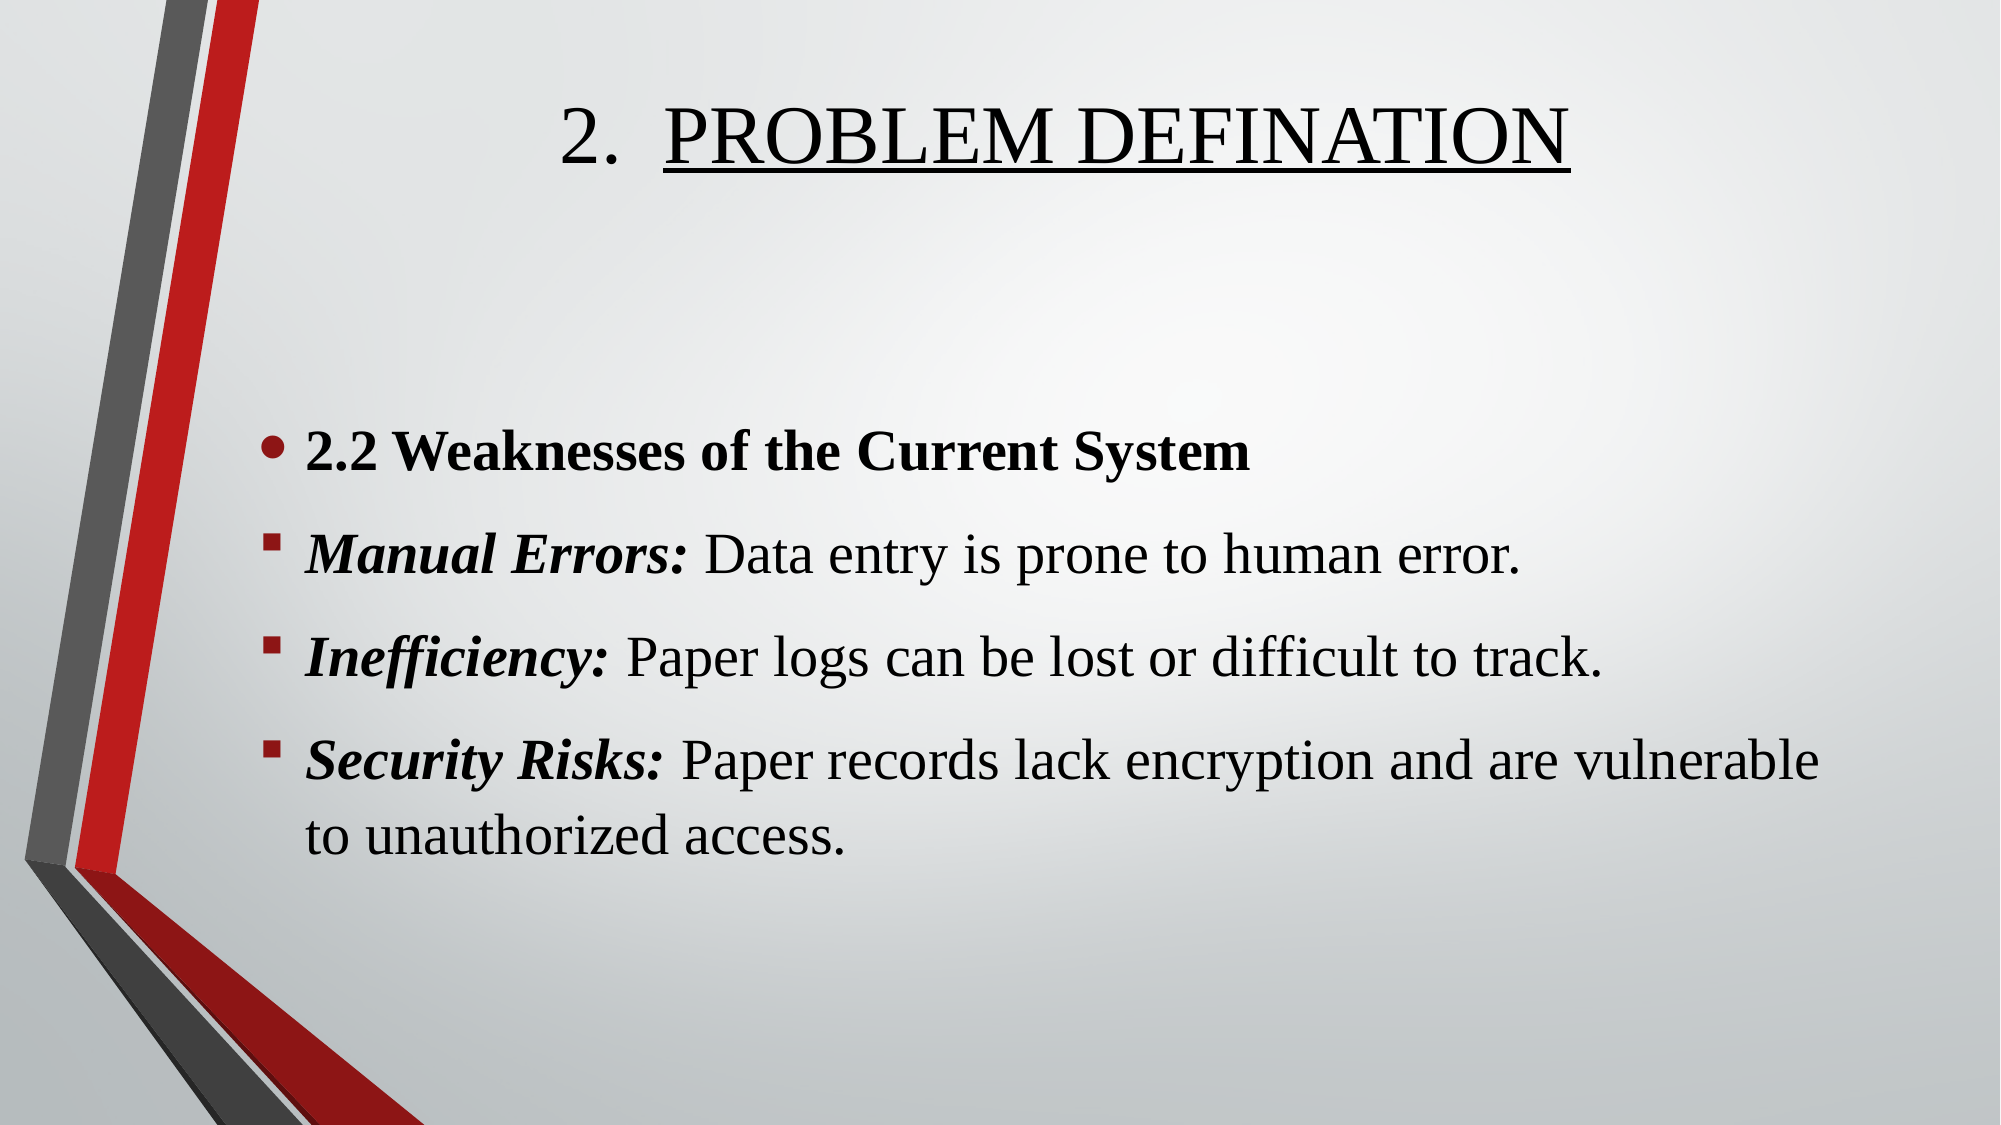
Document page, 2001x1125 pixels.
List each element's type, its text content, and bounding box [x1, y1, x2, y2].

list 2.2 Weaknesses of the Current System Manual Errors: Data entry is prone to human error. Inefficiency: Paper logs can be lost or difficult to track. Security Risks: Paper records lack encryption and are vulnerable to unauthorized access. [243, 274, 1887, 1085]
title 2. PROBLEM DEFINATION [243, 23, 1887, 238]
